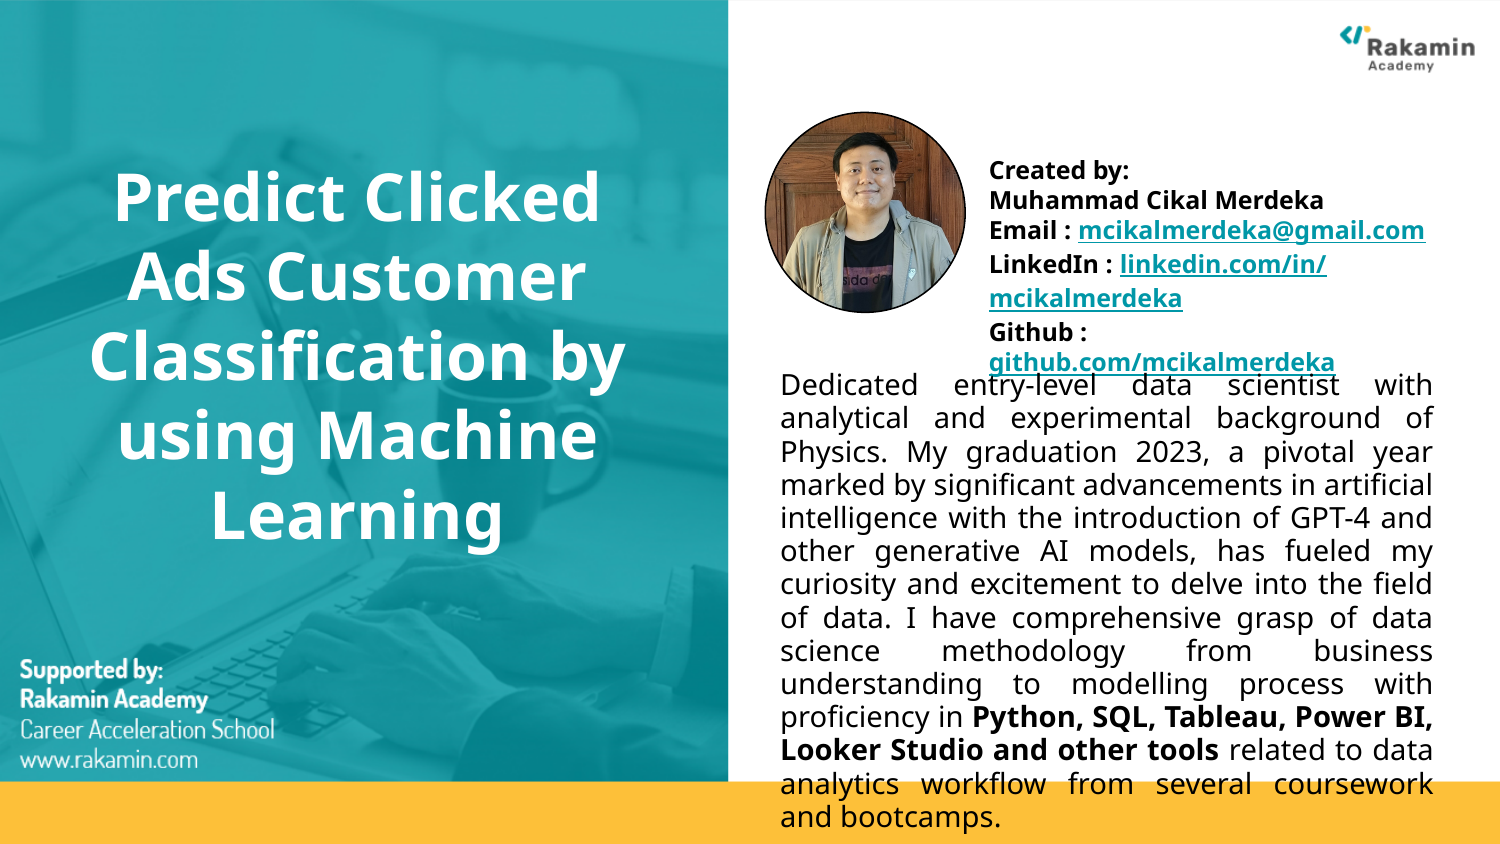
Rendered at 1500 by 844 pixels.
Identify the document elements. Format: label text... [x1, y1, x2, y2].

title Predict Clicked Ads Customer Classification by using Machine Learning [51, 237, 665, 568]
text_box Created by: Muhammad Cikal Merdeka Email : mcikalmerdeka@gmail.com LinkedIn : linkedin.com/in/mcikalmerdeka Github : github.com/mcikalmerdeka [977, 149, 1438, 322]
picture [0, 0, 1500, 844]
text_box Dedicated entry-level data scientist with analytical and experimental background of Physics. My graduation 2023, a pivotal year marked by significant advancements in artificial intelligence with the introduction of GPT-4 and other generative AI models, has fueled my curiosity and excitement to delve into the field of data. I have comprehensive grasp of data science methodology from business understanding to modelling process with proficiency in Python, SQL, Tableau, Power BI, Looker Studio and other tools related to data analytics workflow from several coursework and bootcamps. [765, 354, 1449, 732]
